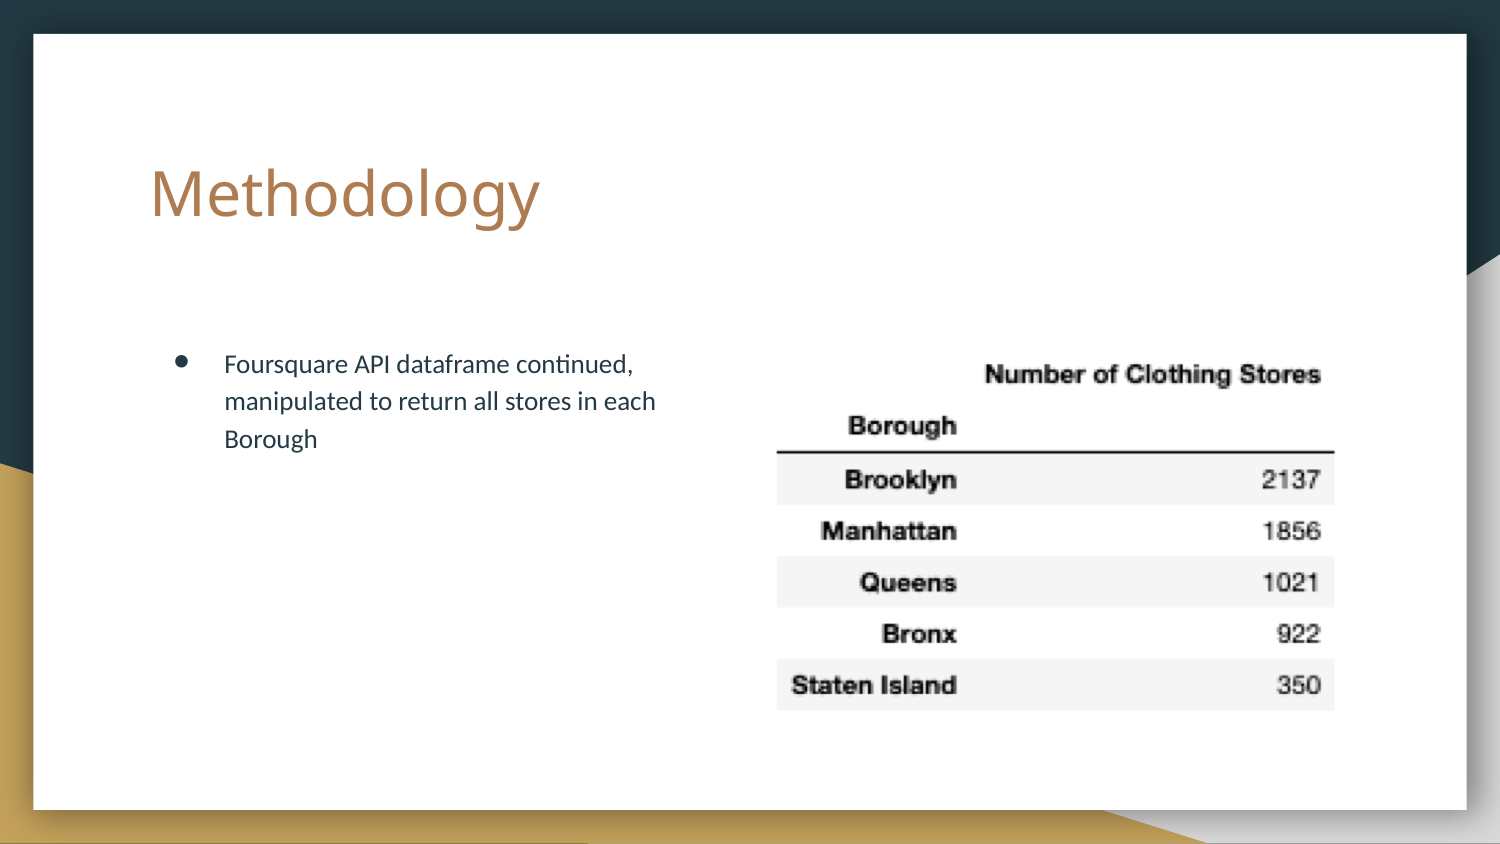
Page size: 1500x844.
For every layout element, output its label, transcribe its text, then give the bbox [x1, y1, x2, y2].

title Methodology [134, 138, 1366, 296]
list Foursquare API dataframe continued, manipulated to return all stores in each Borough [134, 326, 739, 729]
picture [760, 326, 1359, 729]
